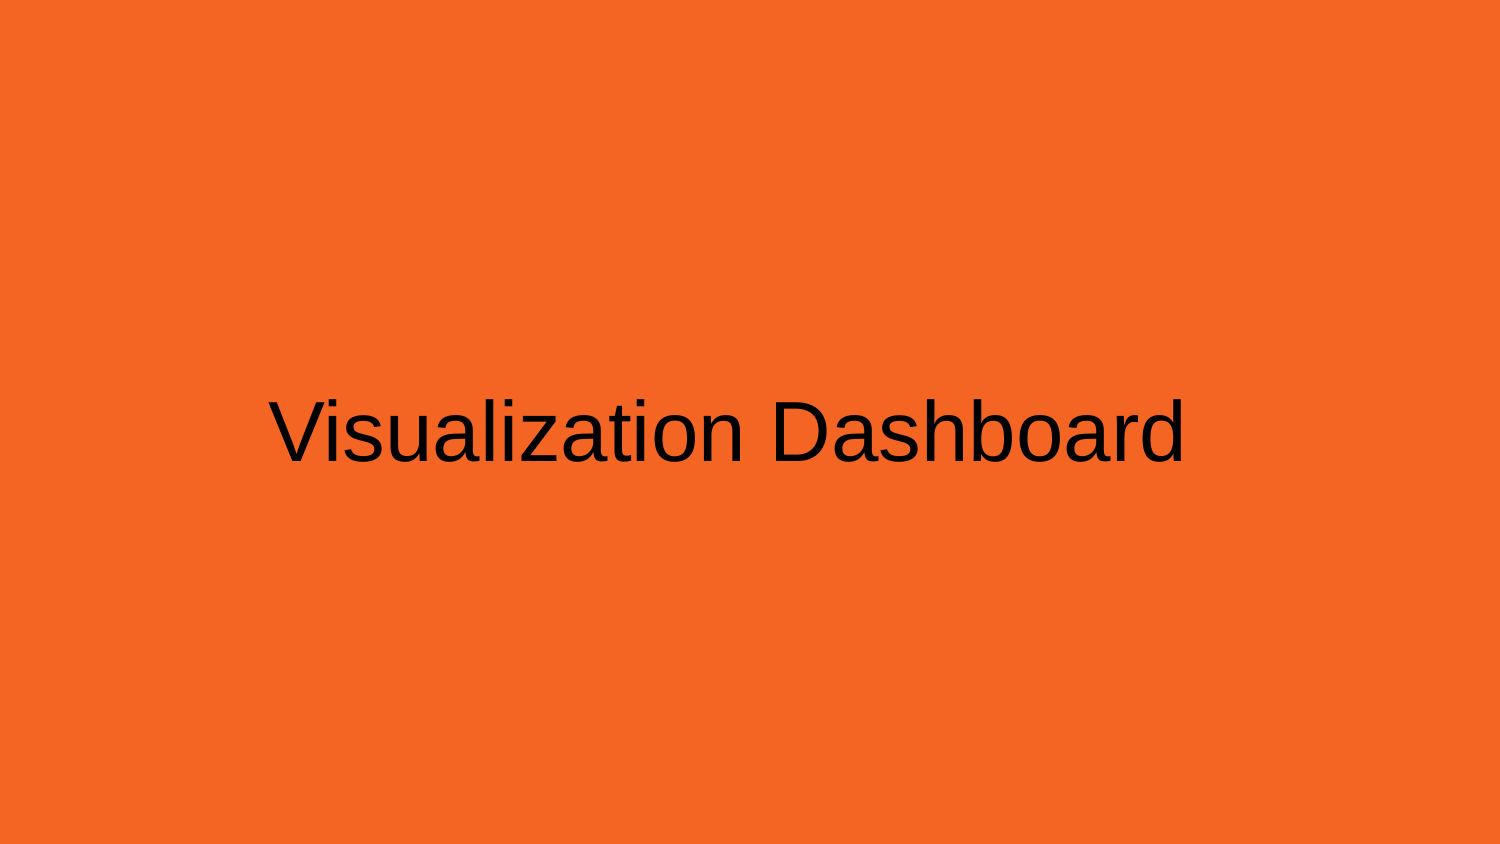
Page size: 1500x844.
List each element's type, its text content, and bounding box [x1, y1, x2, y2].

text_box Visualization Dashboard [145, 361, 1311, 494]
